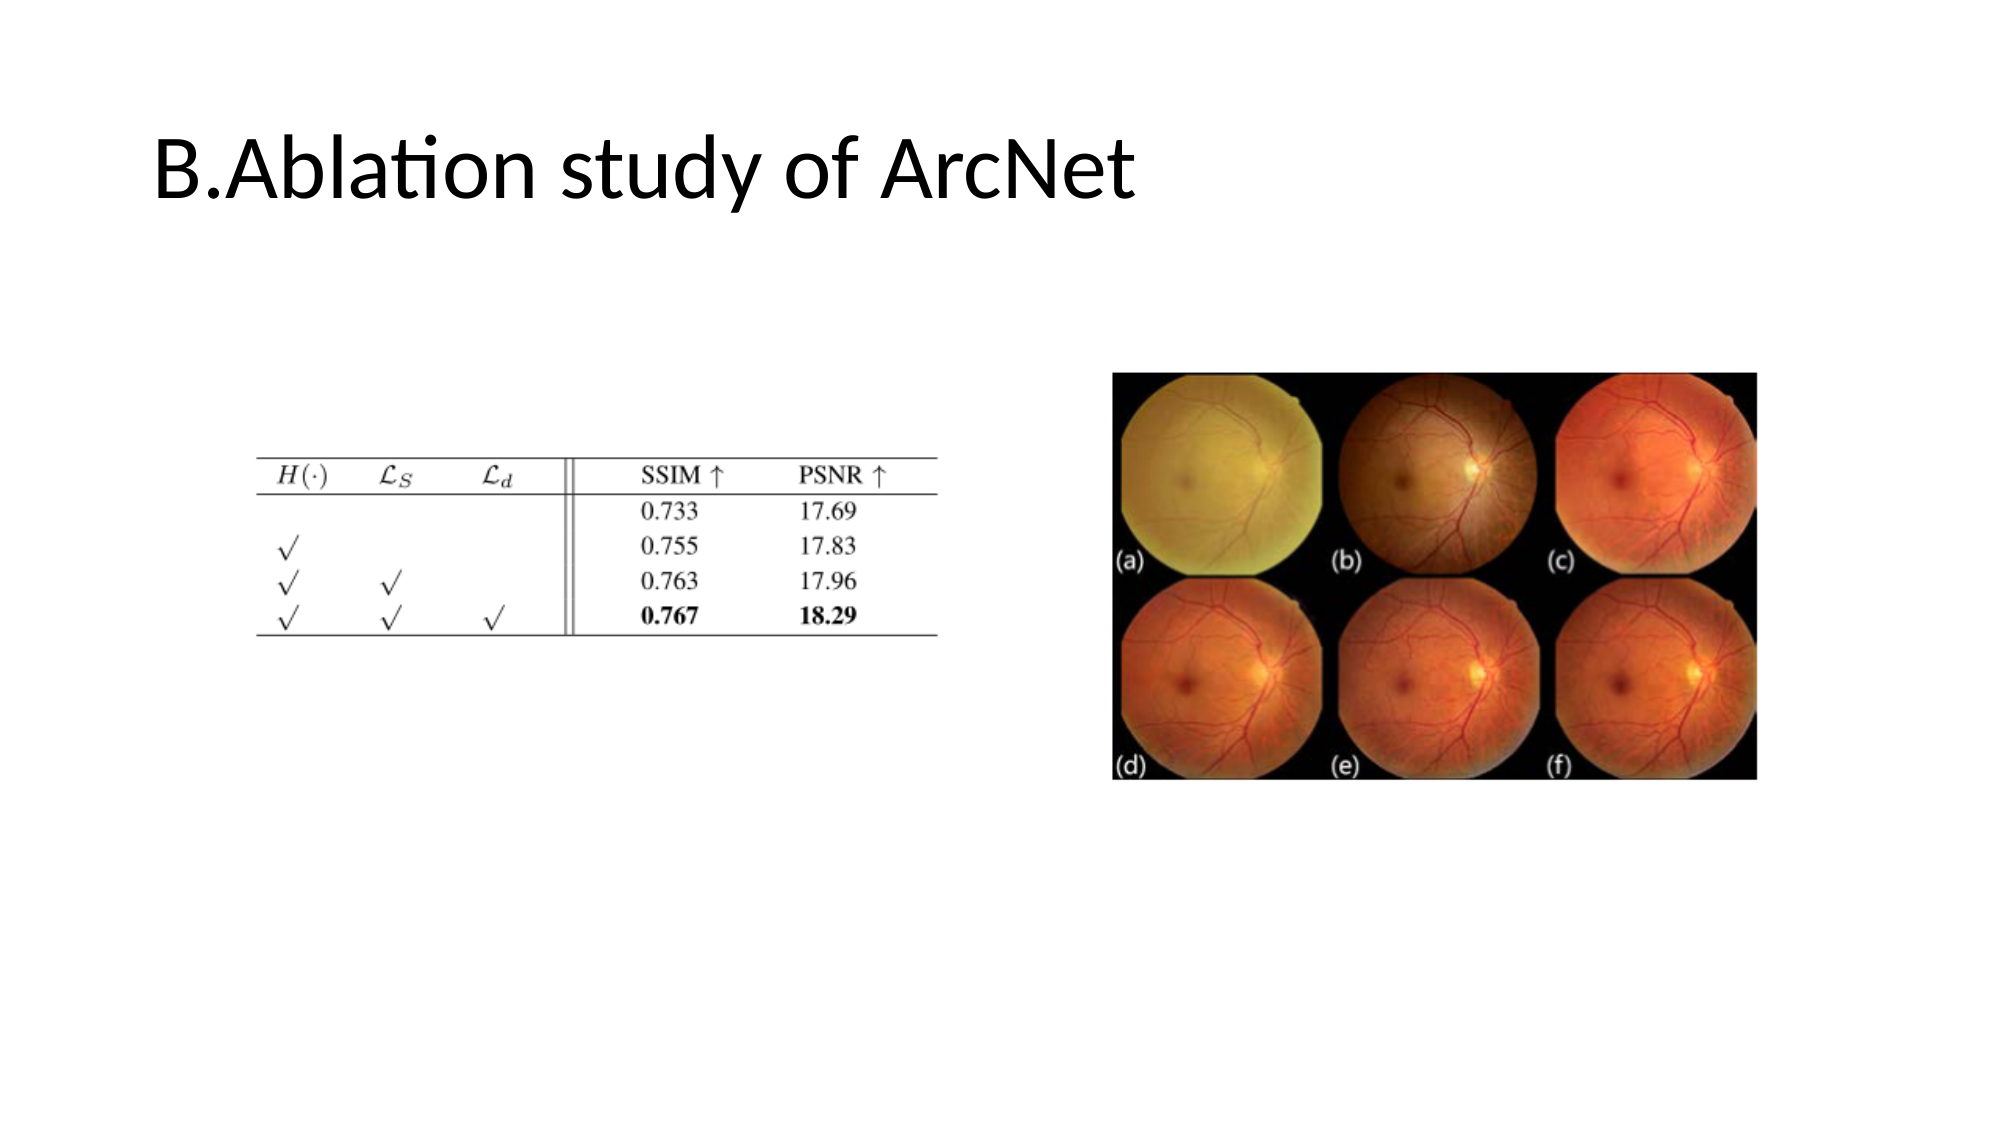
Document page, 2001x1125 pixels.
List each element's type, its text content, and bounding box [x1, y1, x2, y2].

title B.Ablation study of ArcNet [137, 59, 1863, 278]
picture [243, 442, 974, 682]
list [1083, 351, 1798, 802]
